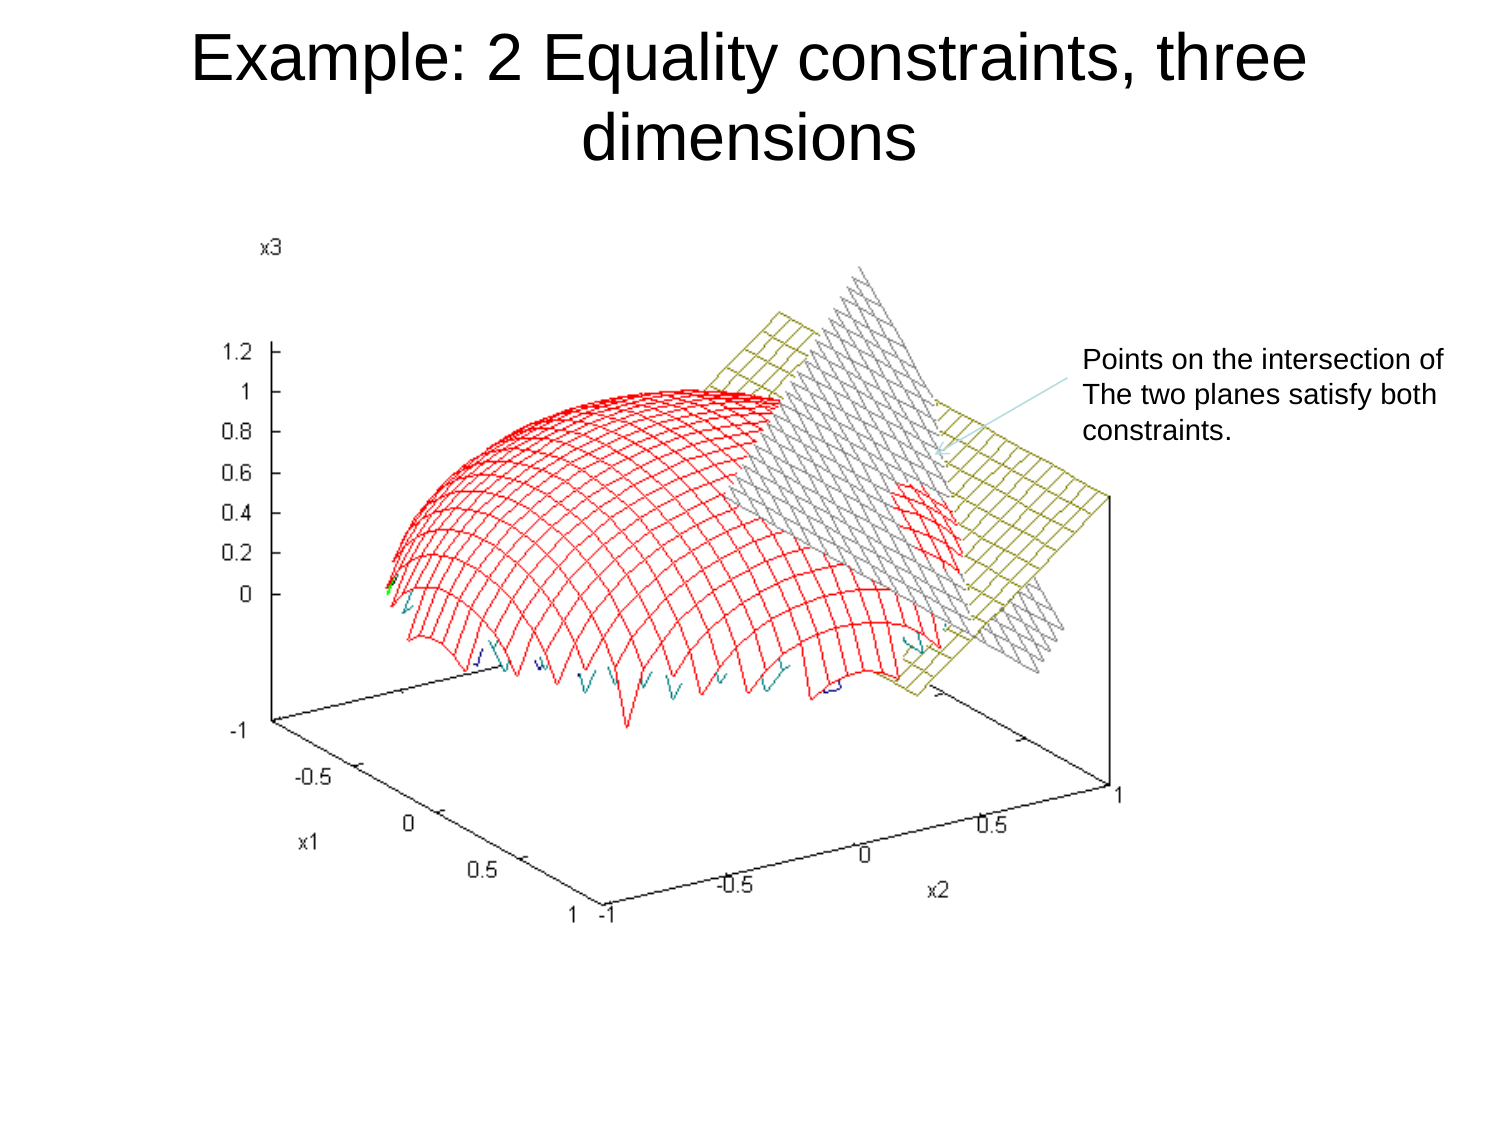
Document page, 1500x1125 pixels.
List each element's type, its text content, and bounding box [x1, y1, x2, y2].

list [188, 222, 1154, 966]
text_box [934, 377, 1068, 455]
text_box Points on the intersection of The two planes satisfy both constraints. [1158, 333, 1468, 454]
title Example: 2 Equality constraints, three dimensions [0, 0, 1500, 188]
